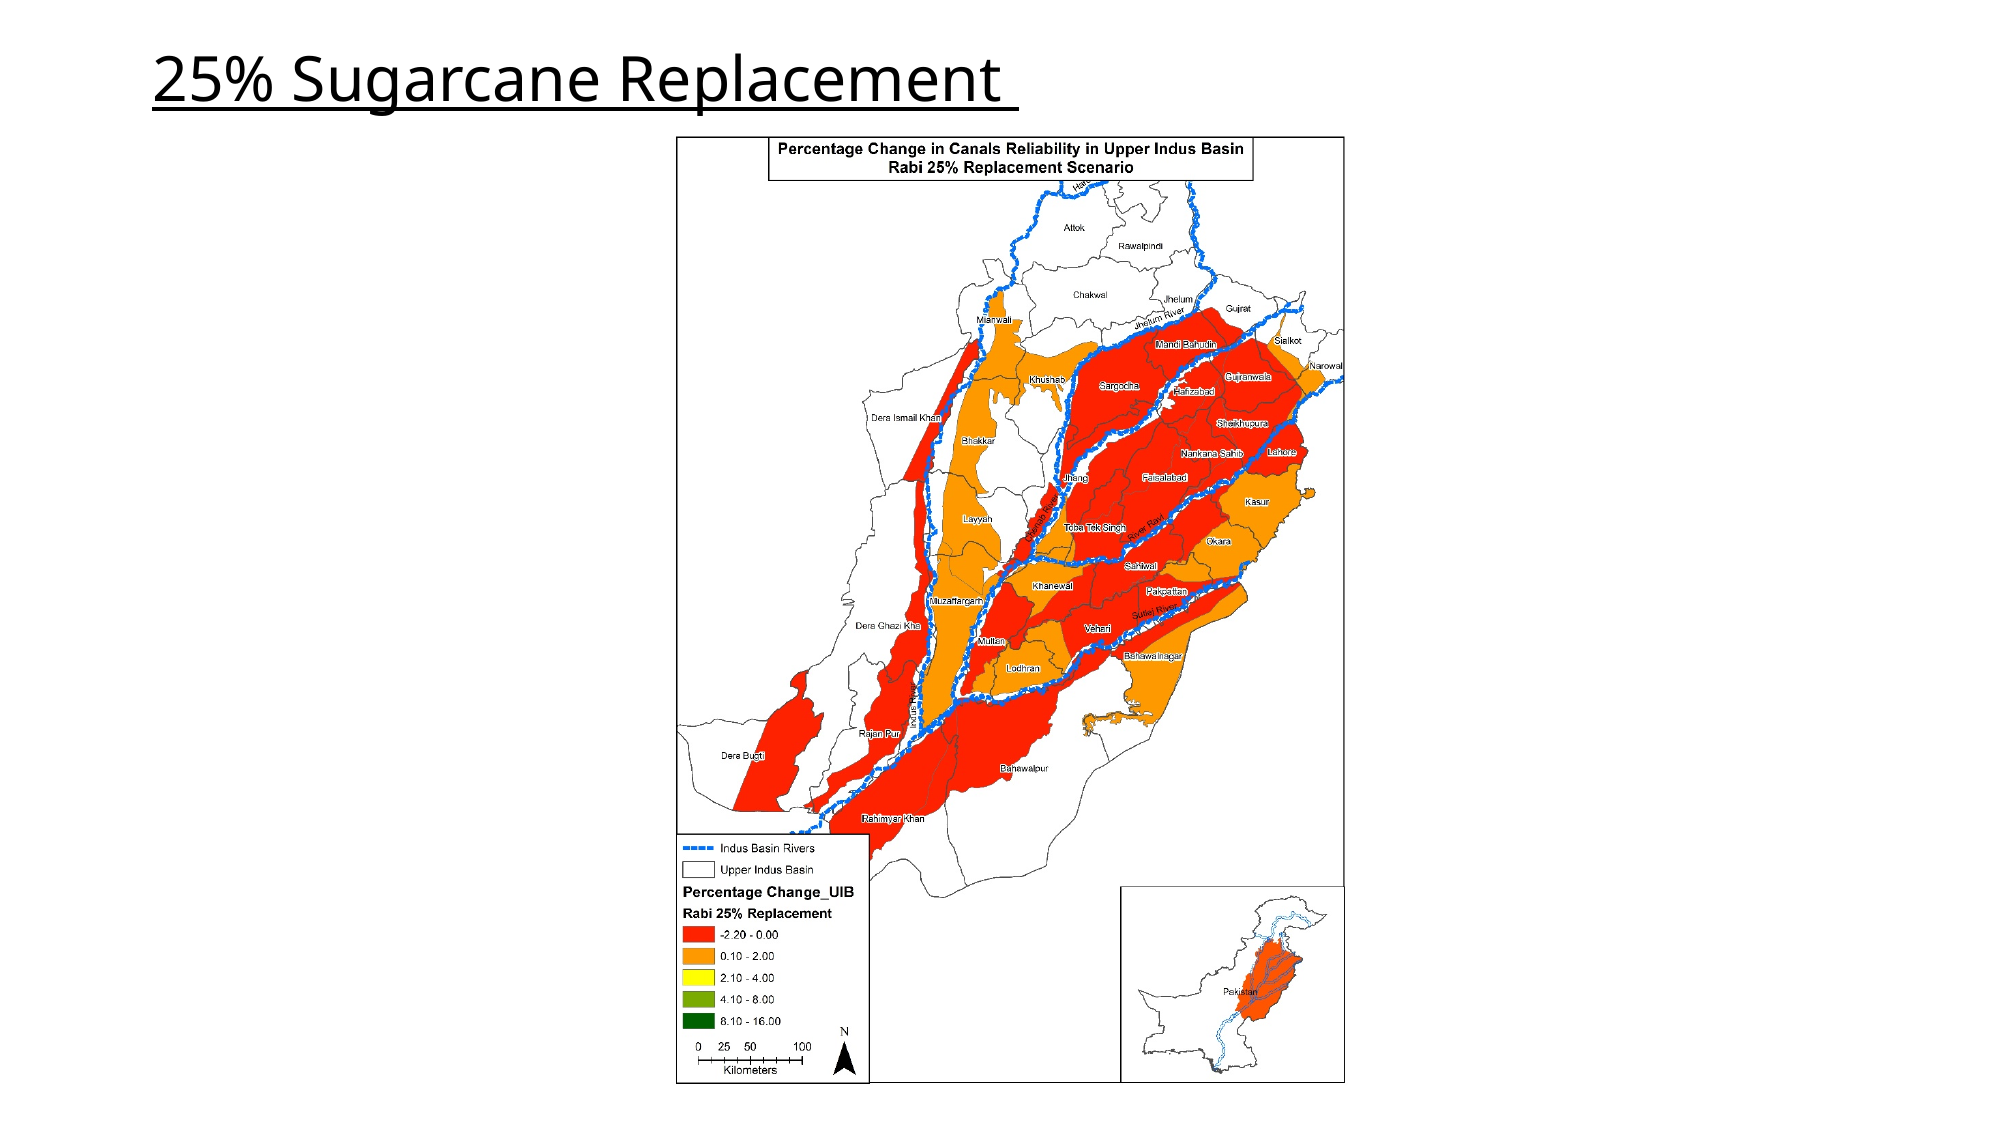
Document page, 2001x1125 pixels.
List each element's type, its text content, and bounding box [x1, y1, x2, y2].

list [671, 131, 1349, 1089]
title 25% Sugarcane Replacement [137, 32, 1863, 132]
